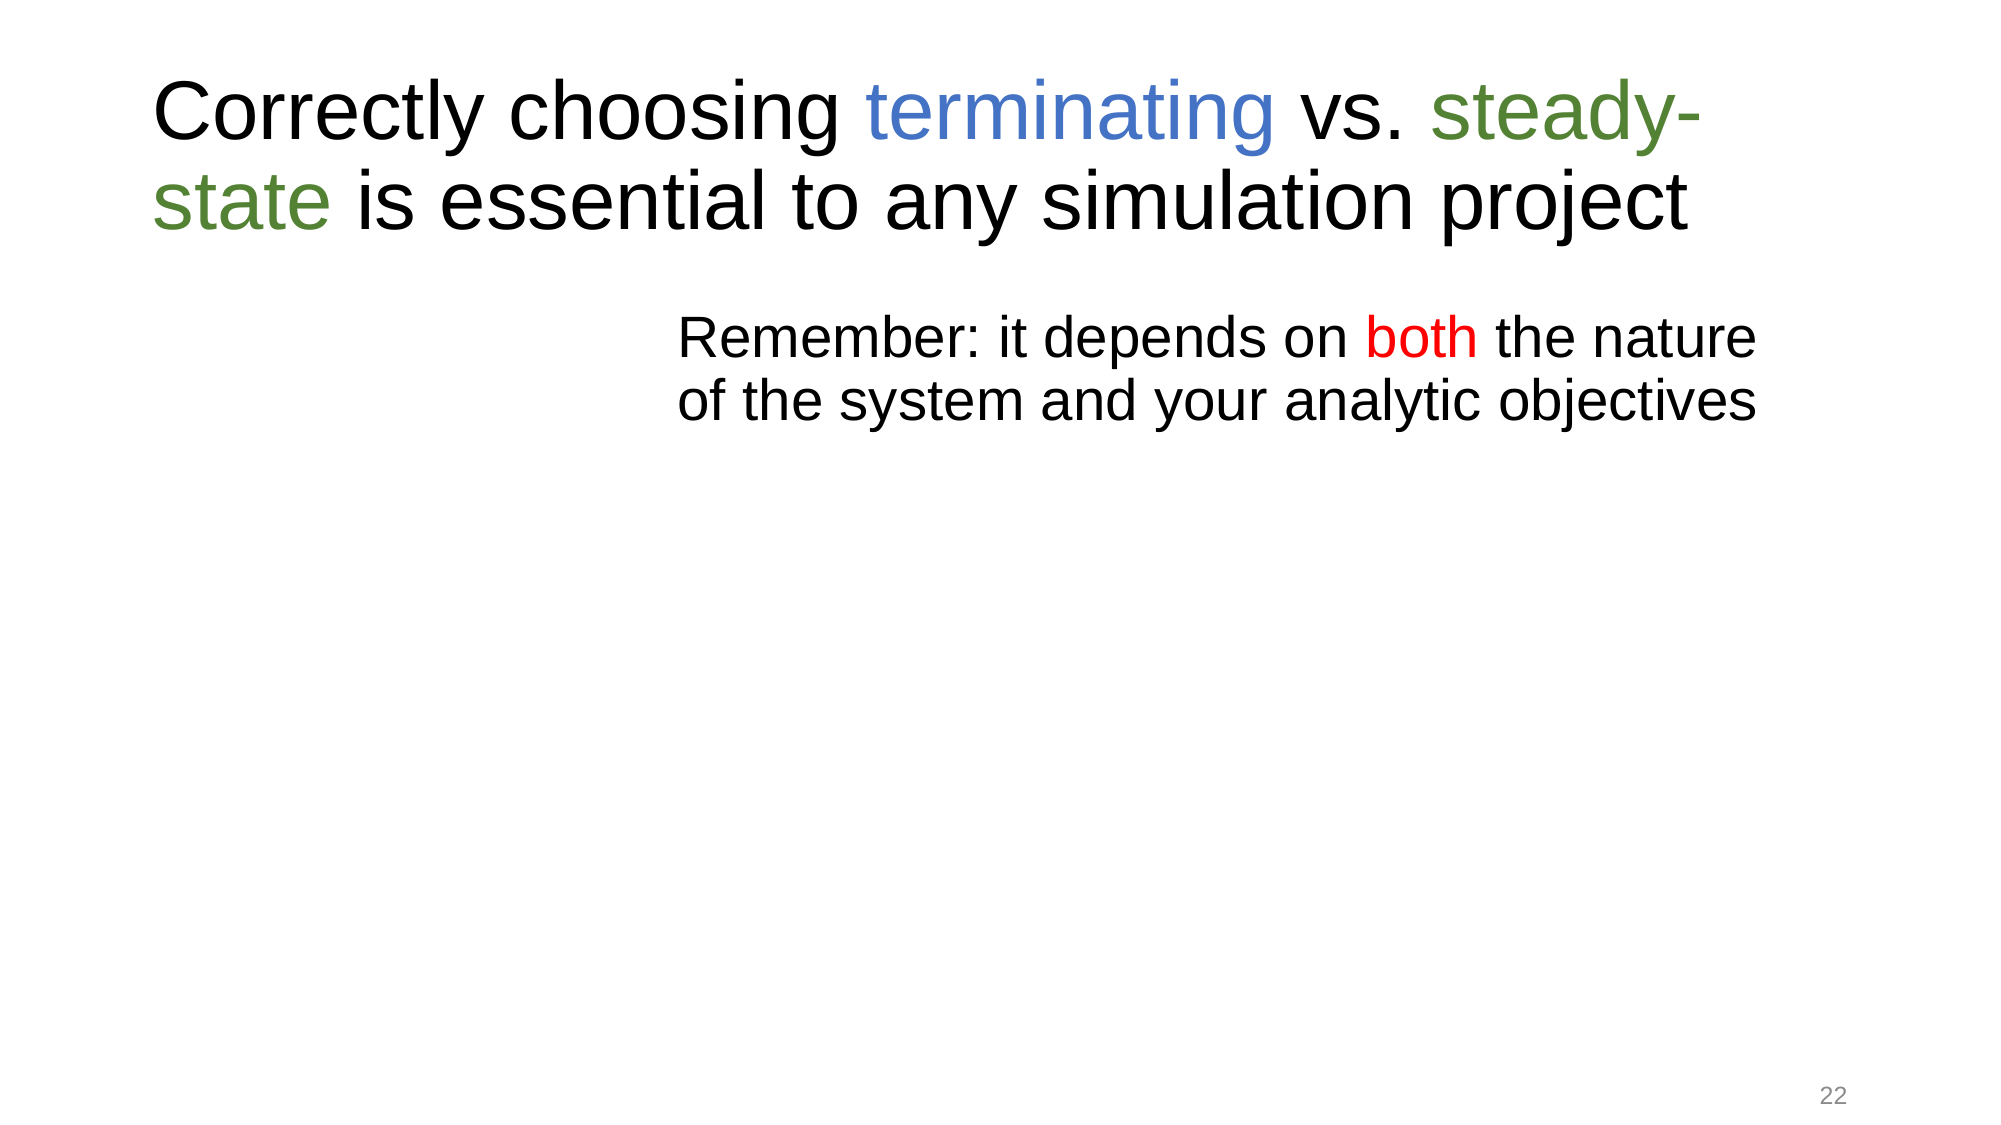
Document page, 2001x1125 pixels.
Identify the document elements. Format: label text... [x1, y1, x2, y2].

list Remember: it depends on both the nature of the system and your analytic objectives [662, 299, 1863, 1046]
slide_number 22 [1412, 1064, 1863, 1125]
title Correctly choosing terminating vs. steady-state is essential to any simulation project [137, 59, 1863, 278]
